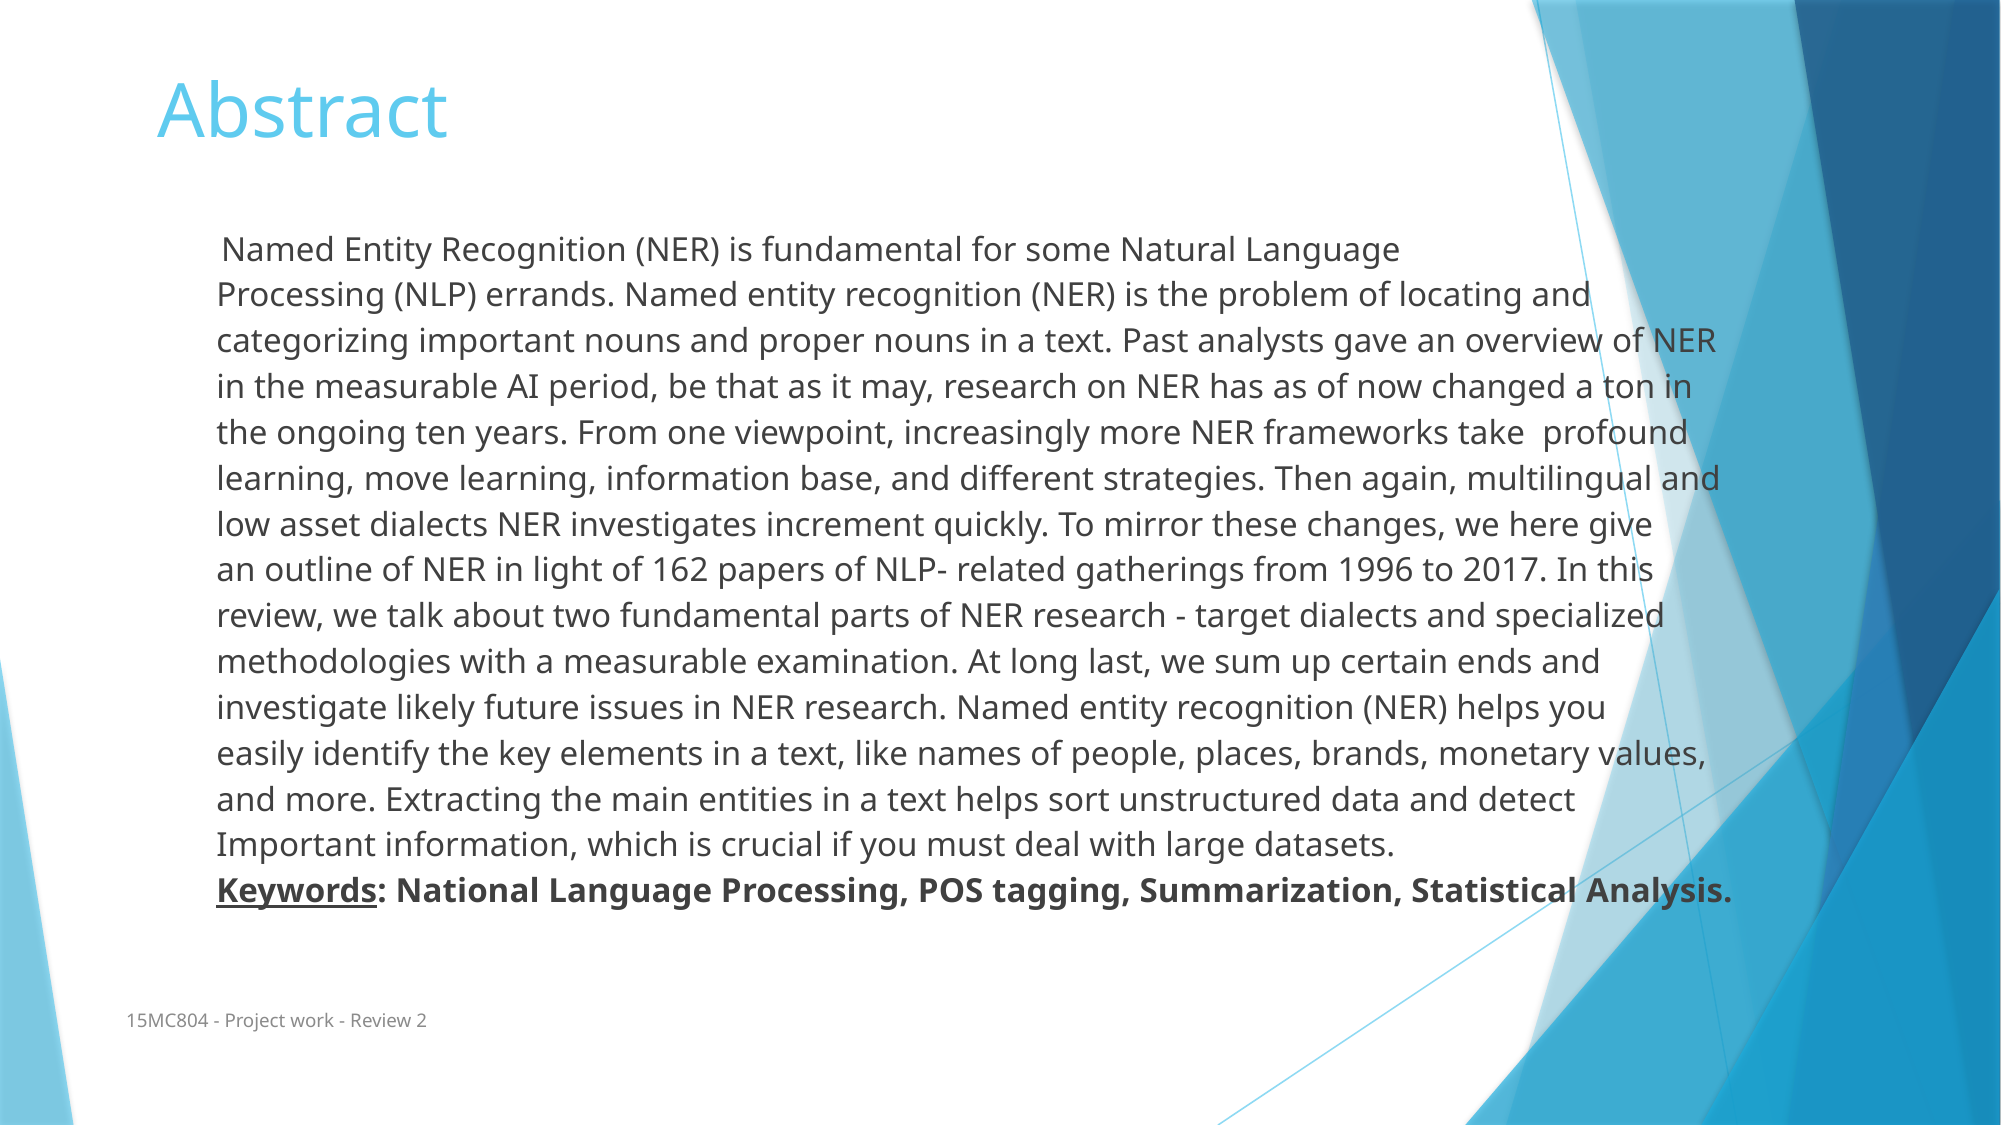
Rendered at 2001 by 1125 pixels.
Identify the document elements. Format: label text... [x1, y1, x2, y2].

title Abstract [142, 55, 1868, 273]
list Named Entity Recognition (NER) is fundamental for some Natural Language Processing (NLP) errands. Named entity recognition (NER) is the problem of locating and categorizing important nouns and proper nouns in a text. Past analysts gave an overview of NER in the measurable AI period, be that as it may, research on NER has as of now changed a ton in the ongoing ten years. From one viewpoint, increasingly more NER frameworks take profound learning, move learning, information base, and different strategies. Then again, multilingual and low asset dialects NER investigates increment quickly. To mirror these changes, we here give an outline of NER in light of 162 papers of NLP- related gatherings from 1996 to 2017. In this review, we talk about two fundamental parts of NER research - target dialects and specialized methodologies with a measurable examination. At long last, we sum up certain ends and investigate likely future issues in NER research. Named entity recognition (NER) helps you easily identify the key elements in a text, like names of people, places, brands, monetary values, and more. Extracting the main entities in a text helps sort unstructured data and detect Important information, which is crucial if you must deal with large datasets. Keywords: National Language Processing, POS tagging, Summarization, Statistical Analysis. [201, 220, 1782, 1043]
footer 15MC804 - Project work - Review 2 [111, 991, 1145, 1051]
